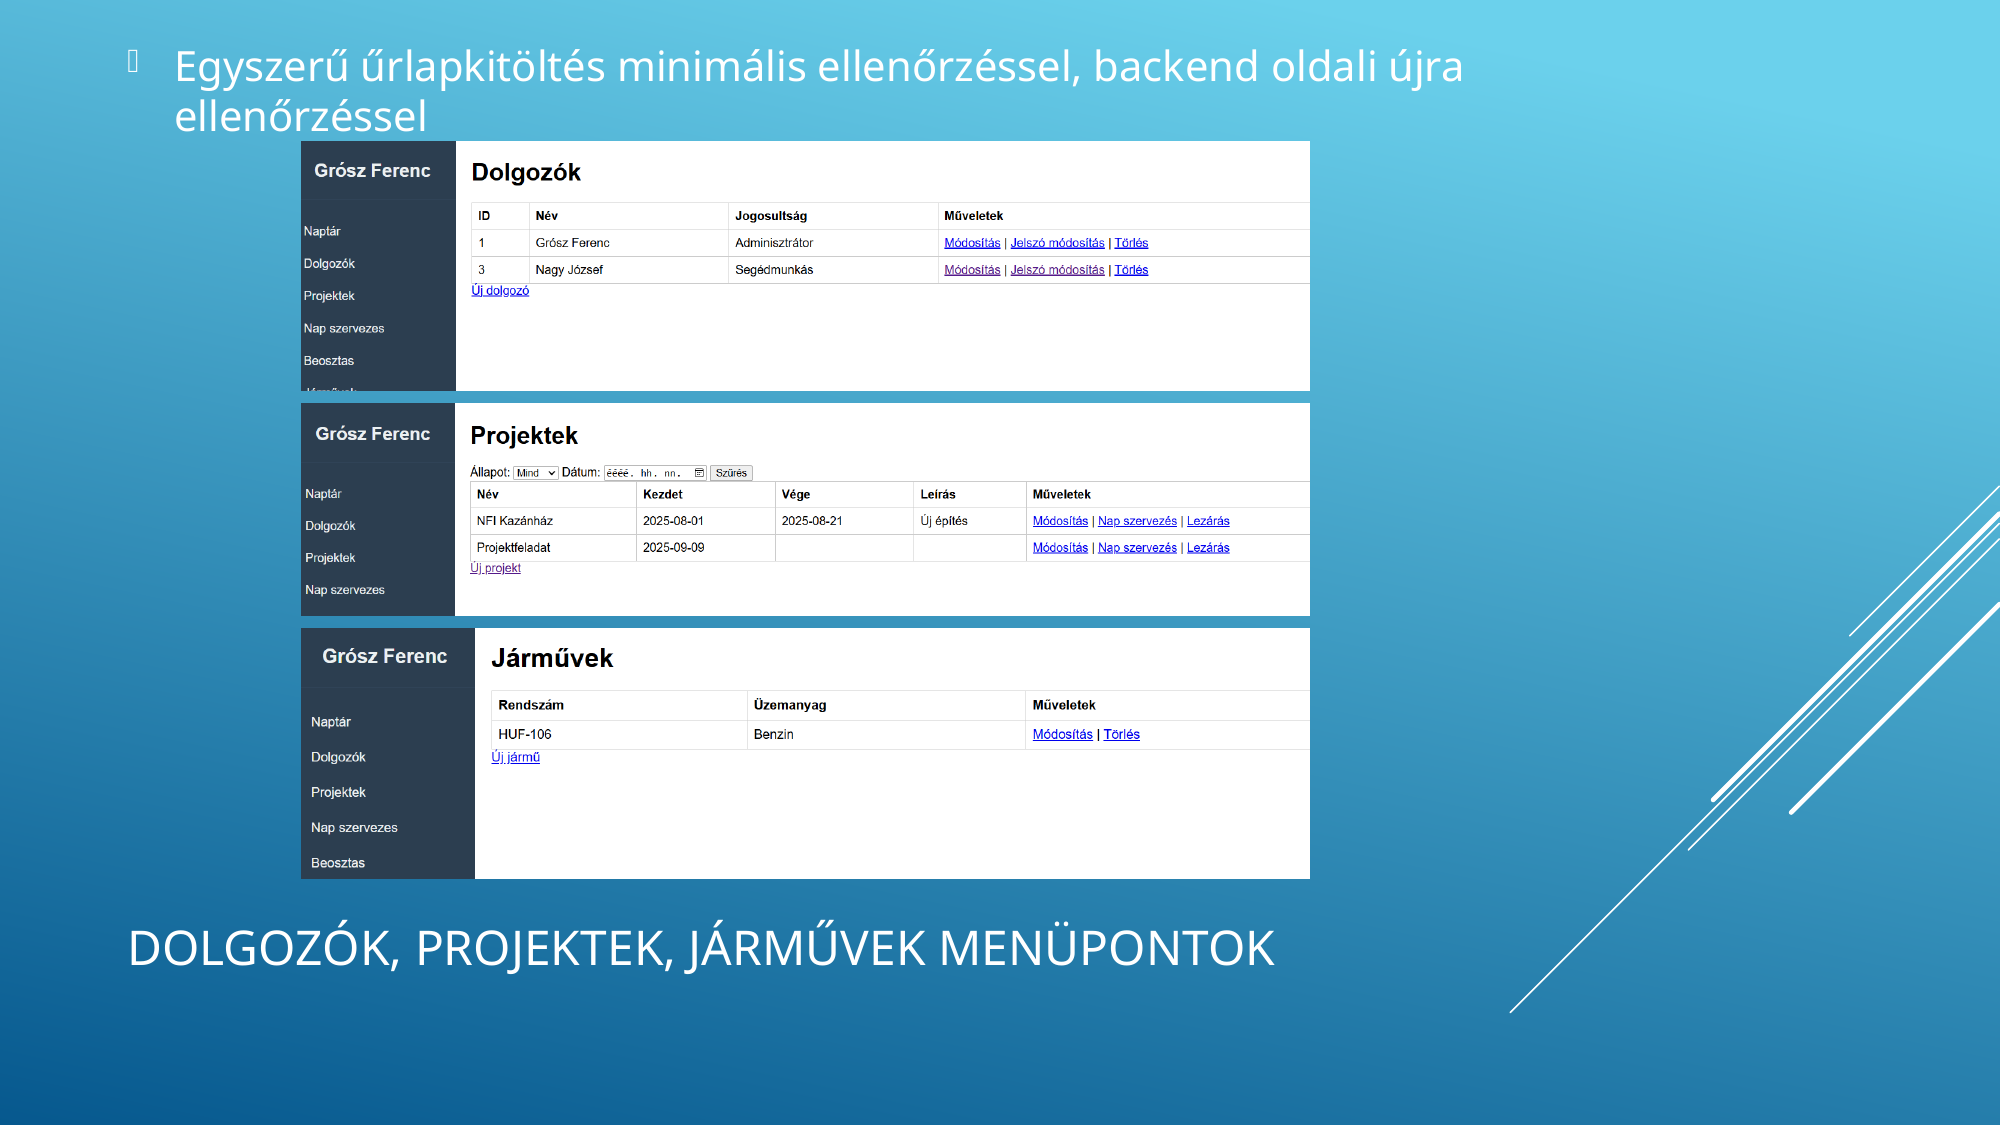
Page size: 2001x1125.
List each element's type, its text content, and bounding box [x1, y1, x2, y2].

title Dolgozók, Projektek, járművek menüpontok [112, 736, 1513, 984]
picture [301, 141, 1310, 391]
list Egyszerű űrlapkitöltés minimális ellenőrzéssel, backend oldali újra ellenőrzéssel [112, 112, 1513, 706]
picture [301, 403, 1310, 616]
picture [301, 628, 1310, 879]
